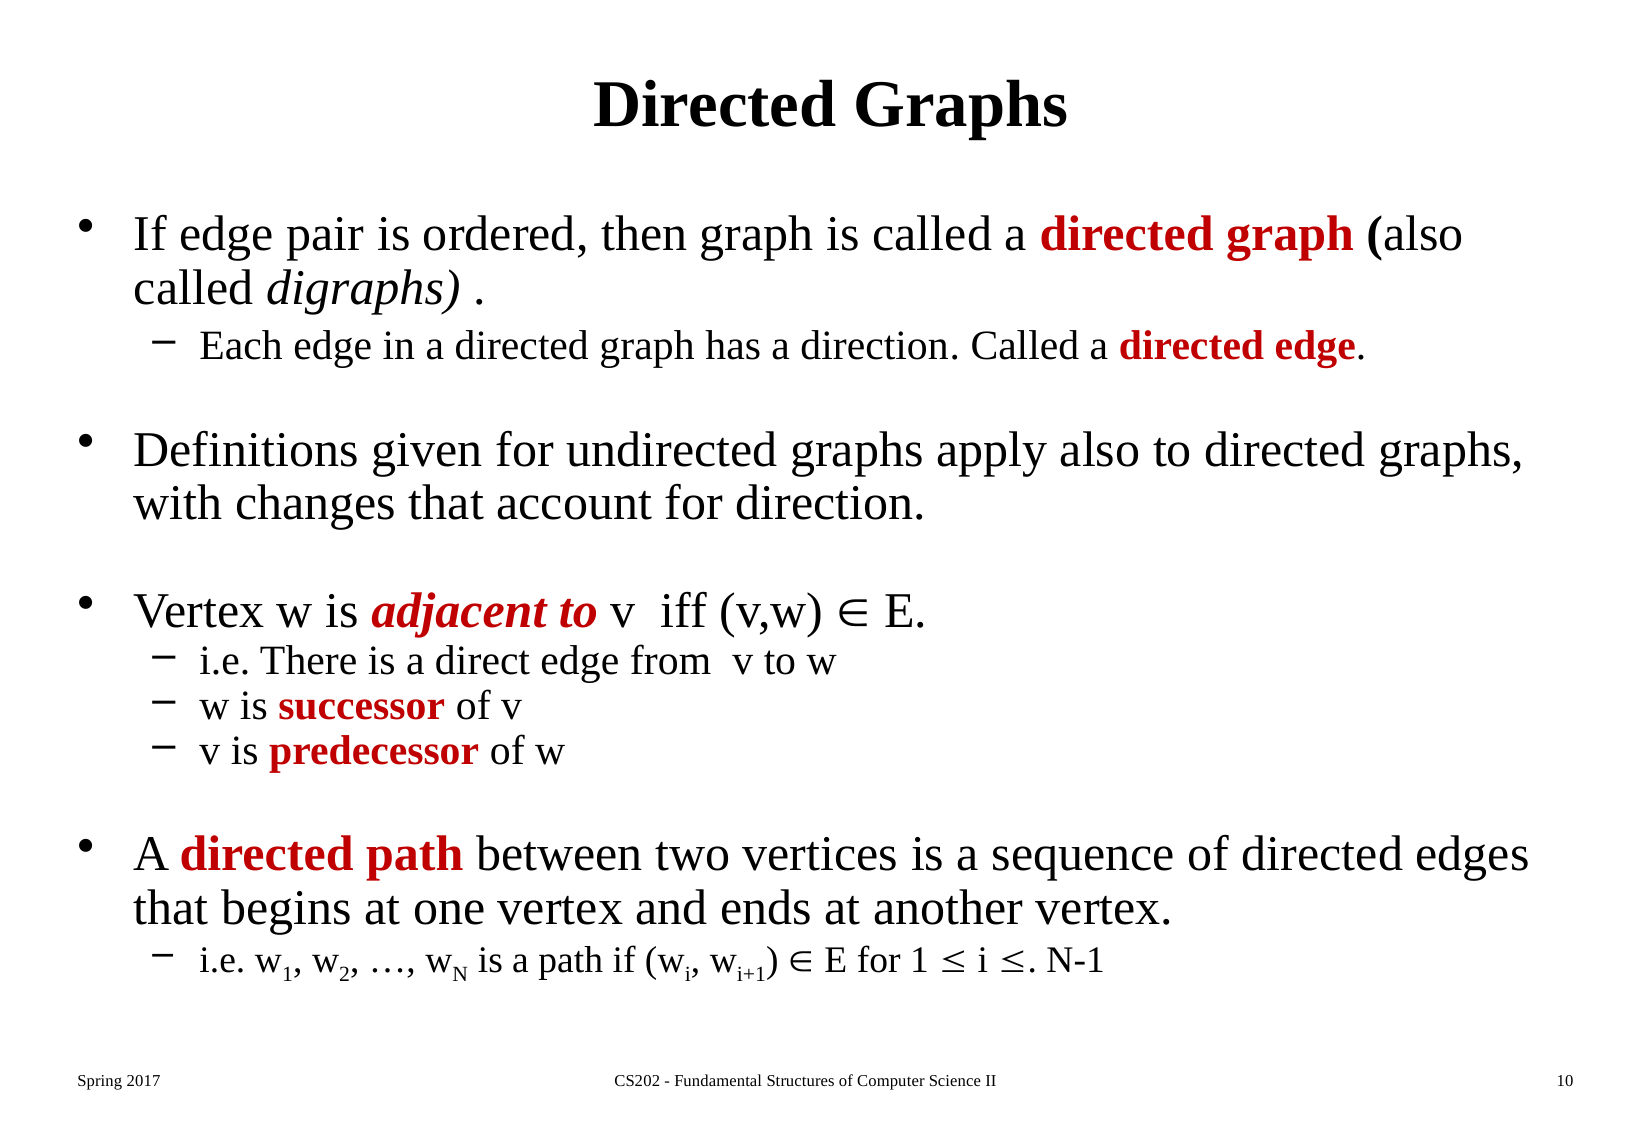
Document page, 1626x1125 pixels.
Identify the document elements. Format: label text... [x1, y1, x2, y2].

list If edge pair is ordered, then graph is called a directed graph (also called digraphs) . Each edge in a directed graph has a direction. Called a directed edge. Definitions given for undirected graphs apply also to directed graphs, with changes that account for direction. Vertex w is adjacent to v iff (v,w)  E. i.e. There is a direct edge from v to w w is successor of v v is predecessor of w A directed path between two vertices is a sequence of directed edges that begins at one vertex and ends at another vertex. i.e. w1, w2, …, wN is a path if (wi, wi+1)  E for 1  i . N-1 [62, 200, 1588, 1038]
slide_number Spring 2017 [62, 1062, 402, 1101]
title Directed Graphs [62, 24, 1600, 175]
slide_number 10 [1249, 1062, 1589, 1101]
footer CS202 - Fundamental Structures of Computer Science II [500, 1062, 1111, 1101]
